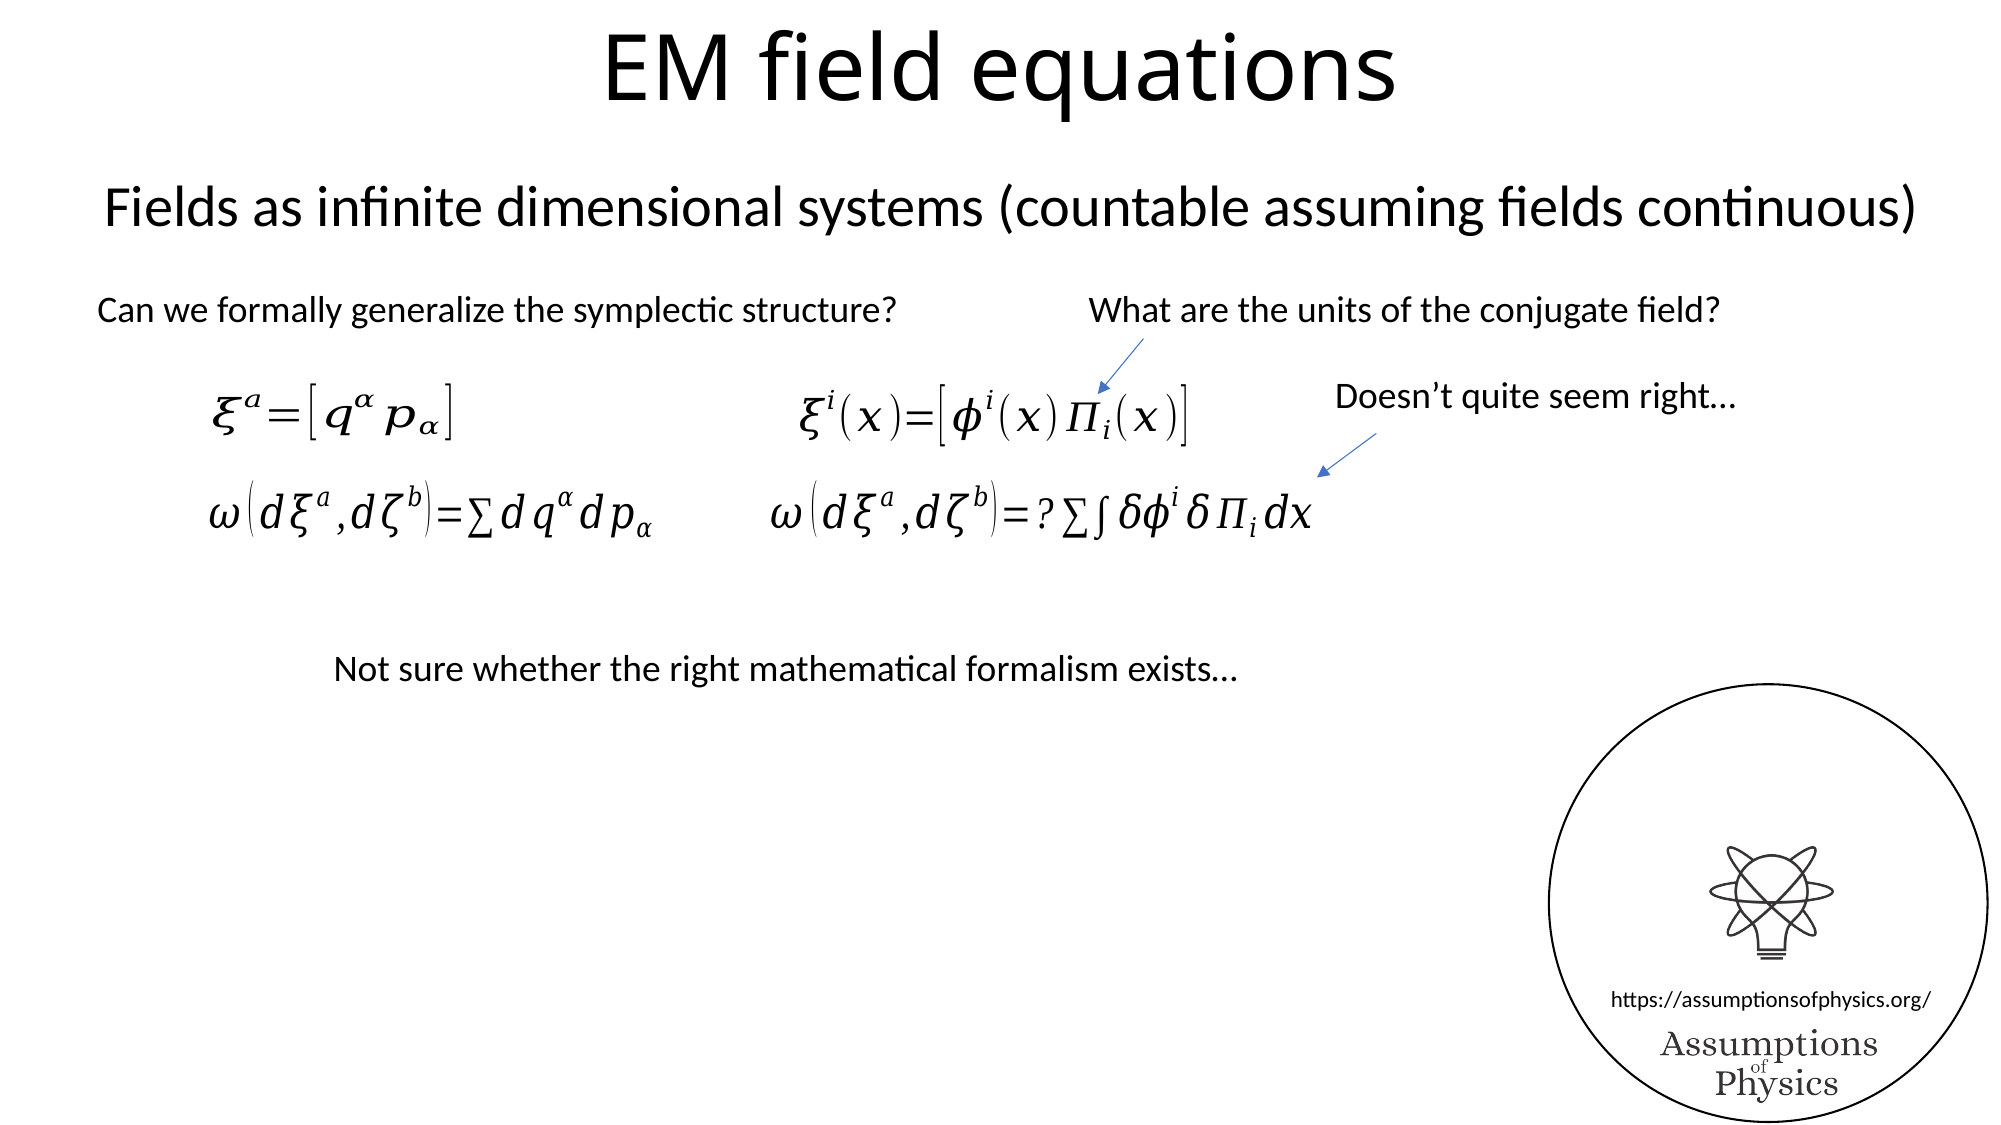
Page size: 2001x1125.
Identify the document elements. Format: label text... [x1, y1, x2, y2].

text_box What are the units of the conjugate field? [1073, 277, 1738, 338]
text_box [1097, 338, 1144, 395]
picture [1660, 1029, 1877, 1103]
text_box Can we formally generalize the symplectic structure? [82, 277, 914, 338]
text_box Not sure whether the right mathematical formalism exists… [318, 637, 1254, 697]
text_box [1316, 433, 1377, 478]
picture [1709, 846, 1834, 960]
text_box EM field equations [17, 13, 1983, 162]
text_box Doesn’t quite seem right… [1320, 363, 1752, 424]
text_box Fields as infinite dimensional systems (countable assuming fields continuous) [89, 161, 1934, 246]
